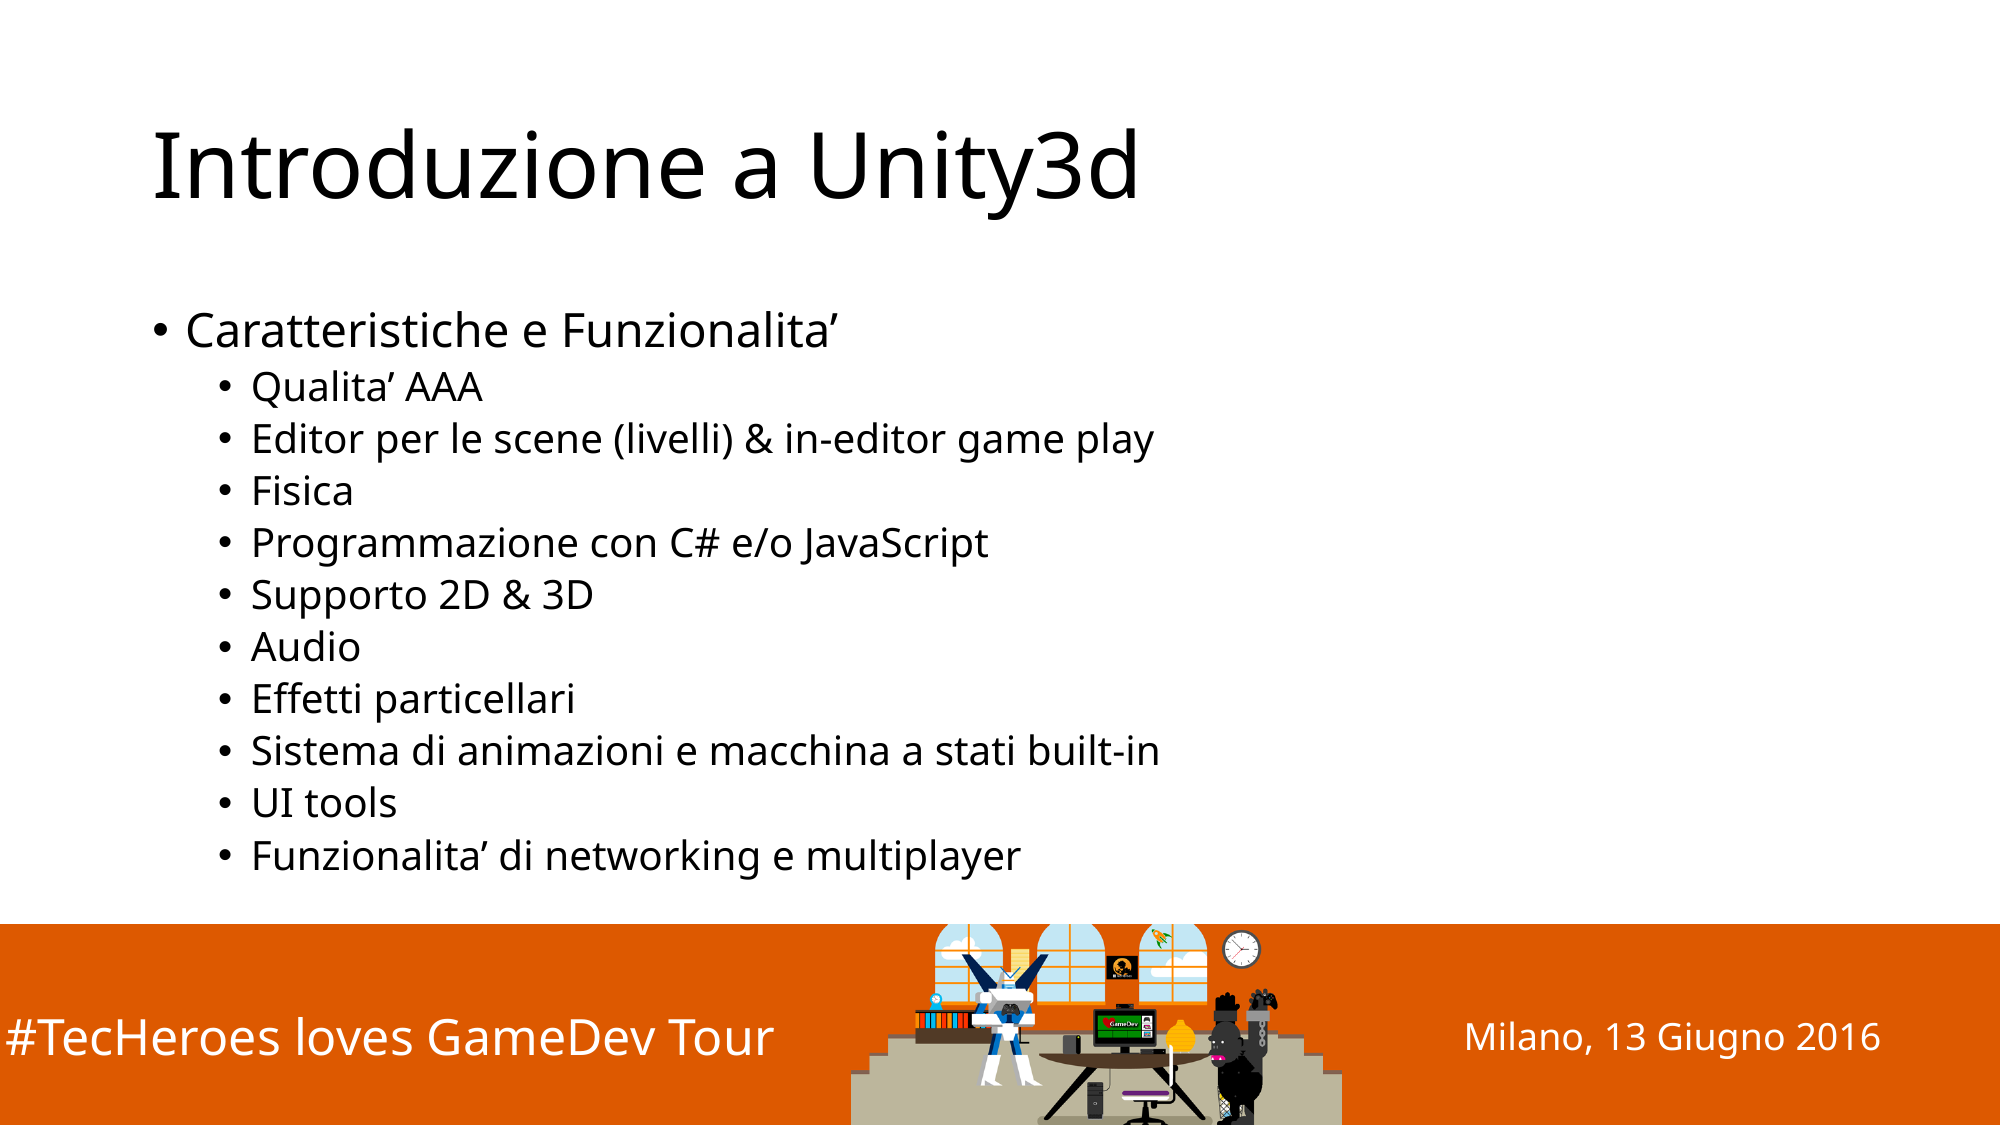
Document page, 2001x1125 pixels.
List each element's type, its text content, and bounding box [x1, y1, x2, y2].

title Introduzione a Unity3d [137, 59, 1863, 278]
picture [0, 924, 2000, 1125]
list Caratteristiche e Funzionalita’ Qualita’ AAA Editor per le scene (livelli) & in-editor game play Fisica Programmazione con C# e/o JavaScript Supporto 2D & 3D Audio Effetti particellari Sistema di animazioni e macchina a stati built-in UI tools Funzionalita’ di networking e multiplayer [137, 299, 1863, 892]
